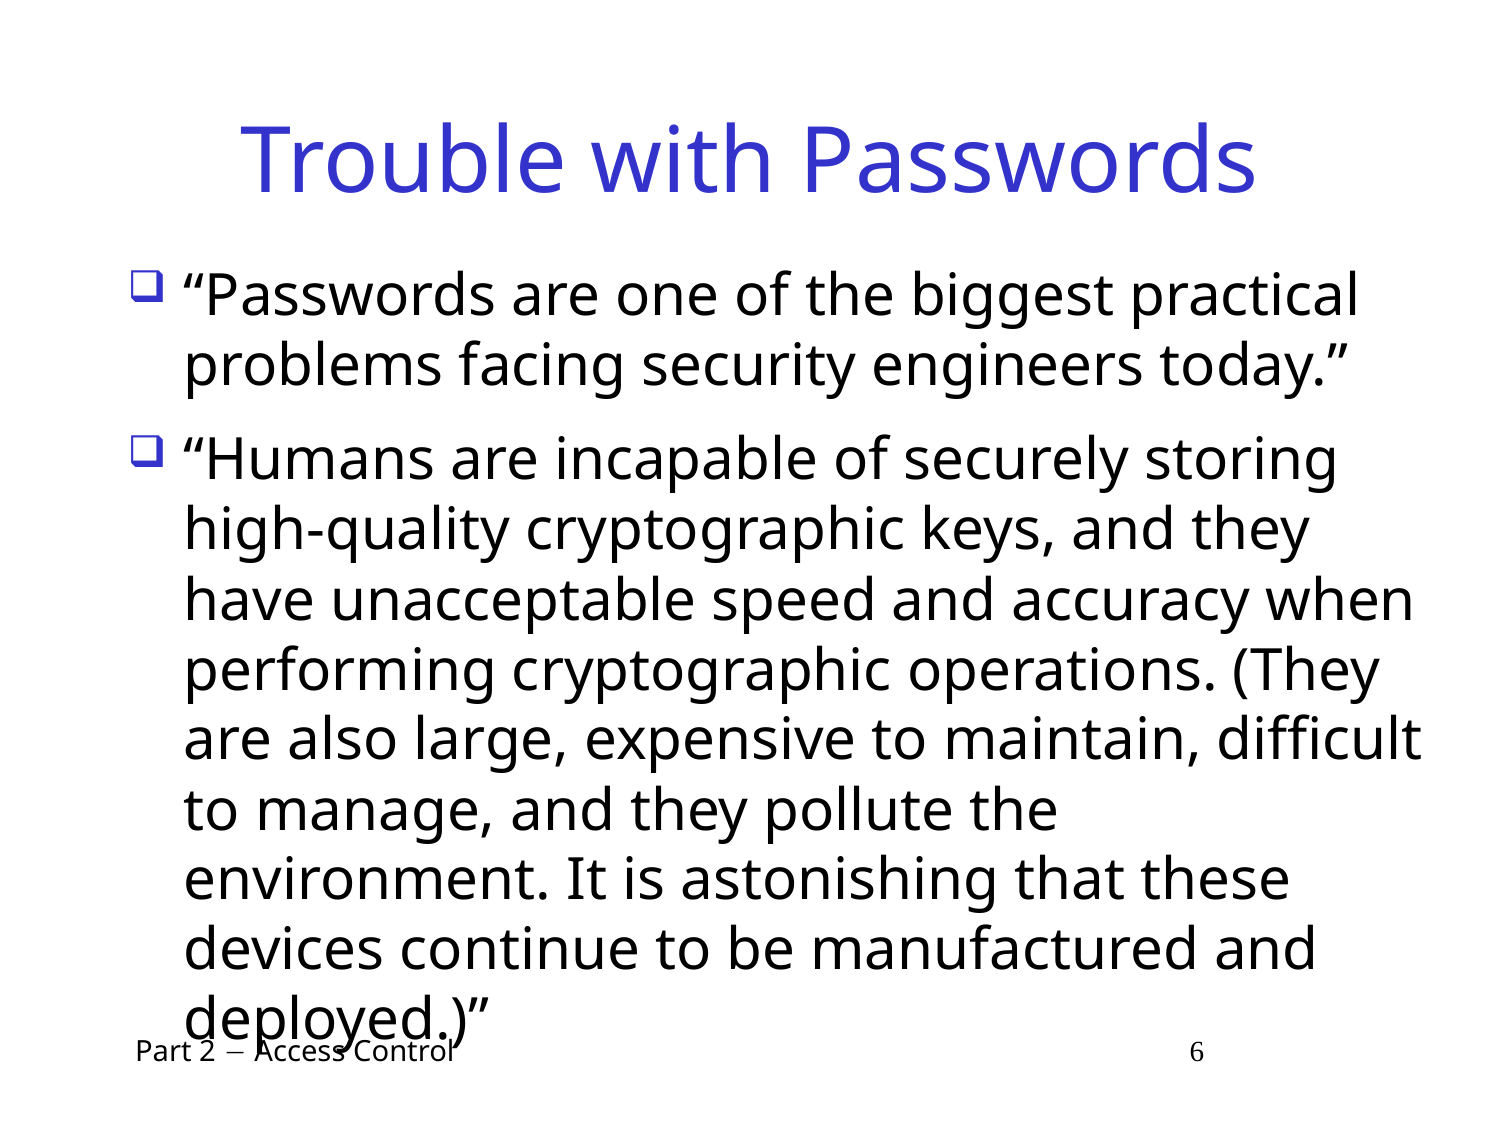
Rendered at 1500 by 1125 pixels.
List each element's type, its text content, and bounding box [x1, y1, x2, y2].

list “Passwords are one of the biggest practical problems facing security engineers today.” “Humans are incapable of securely storing high-quality cryptographic keys, and they have unacceptable speed and accuracy when performing cryptographic operations. (They are also large, expensive to maintain, difficult to manage, and they pollute the environment. It is astonishing that these devices continue to be manufactured and deployed.)” [112, 249, 1451, 988]
footer Part 2  Access Control 6 [112, 1024, 1401, 1101]
title Trouble with Passwords [112, 62, 1388, 249]
